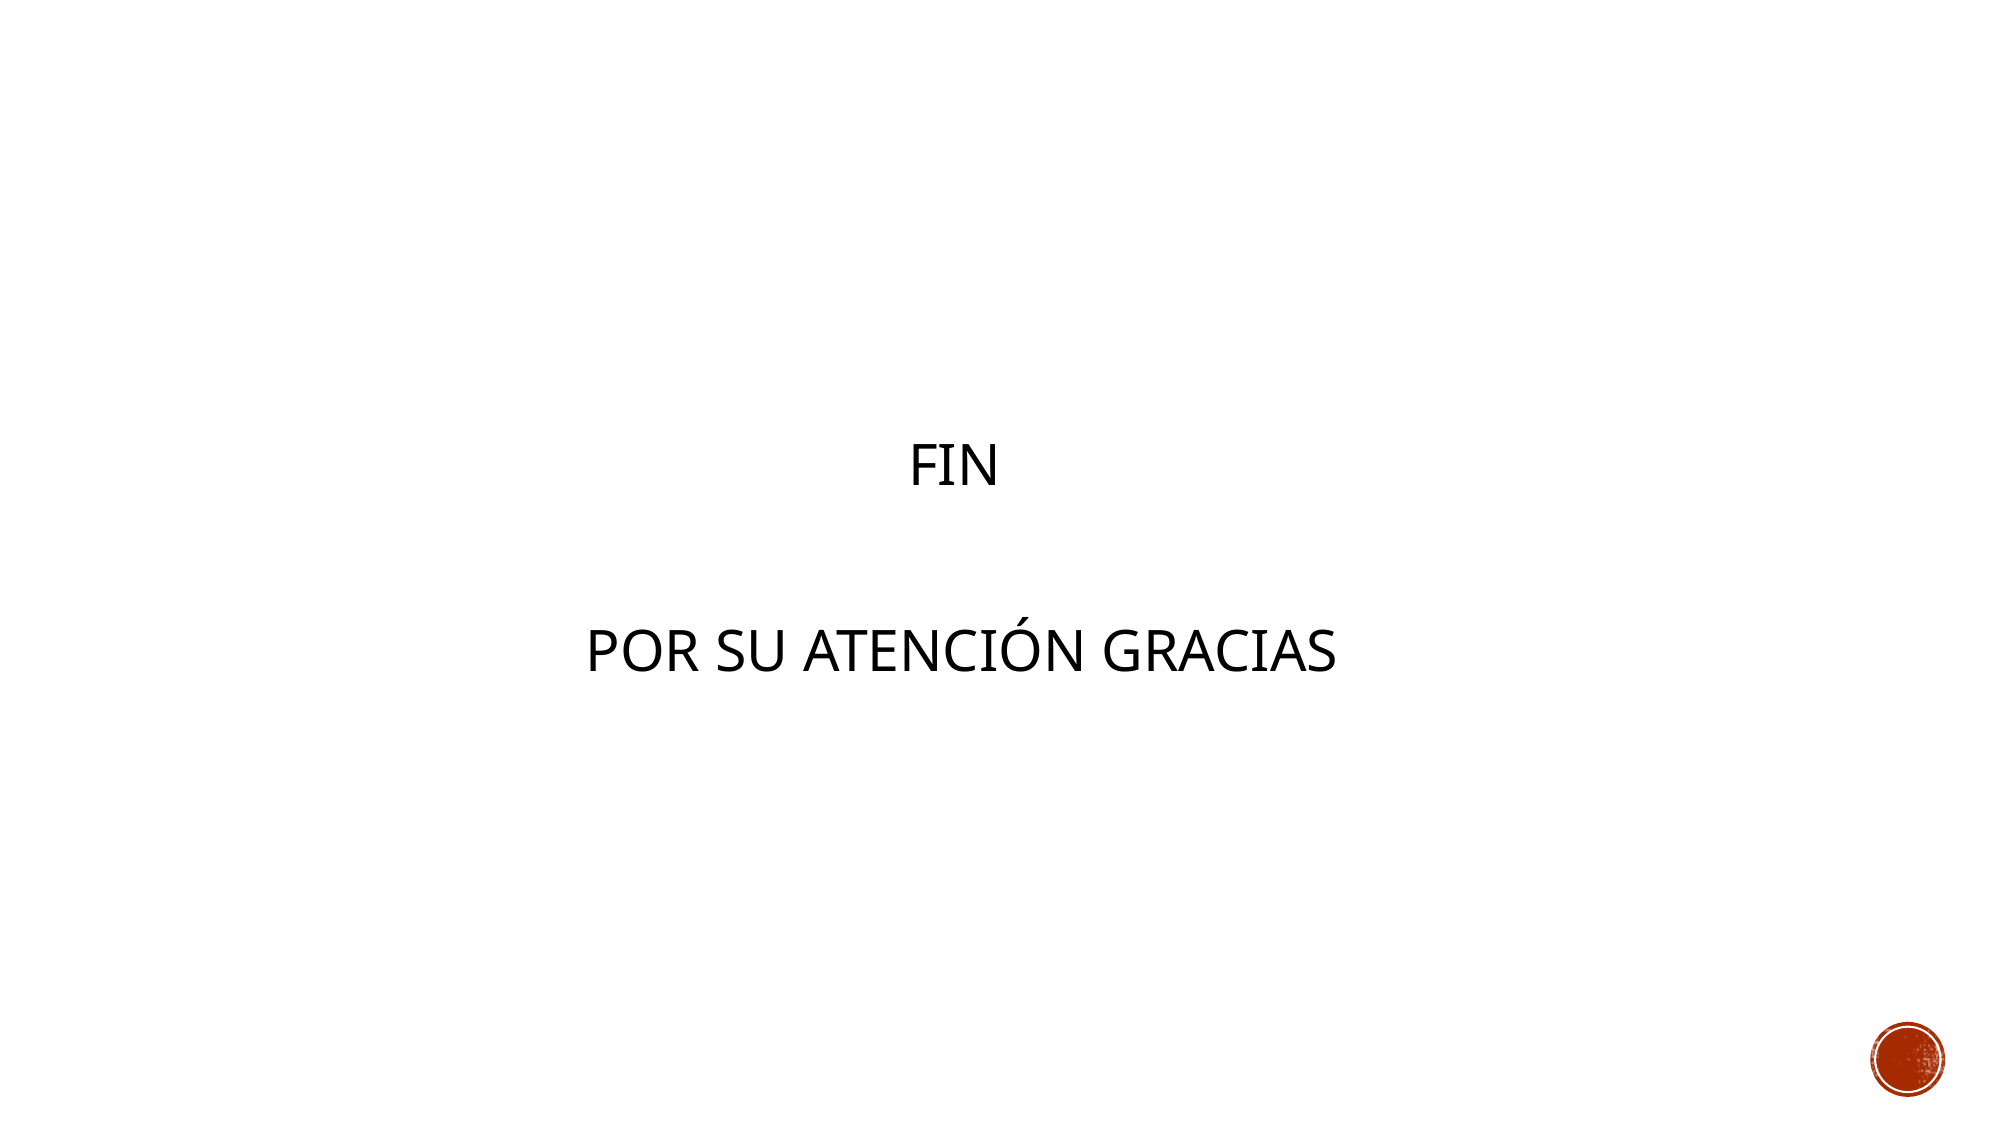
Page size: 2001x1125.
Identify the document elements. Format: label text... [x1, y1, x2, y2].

title FIN Por su atención gracias [137, 428, 1787, 693]
